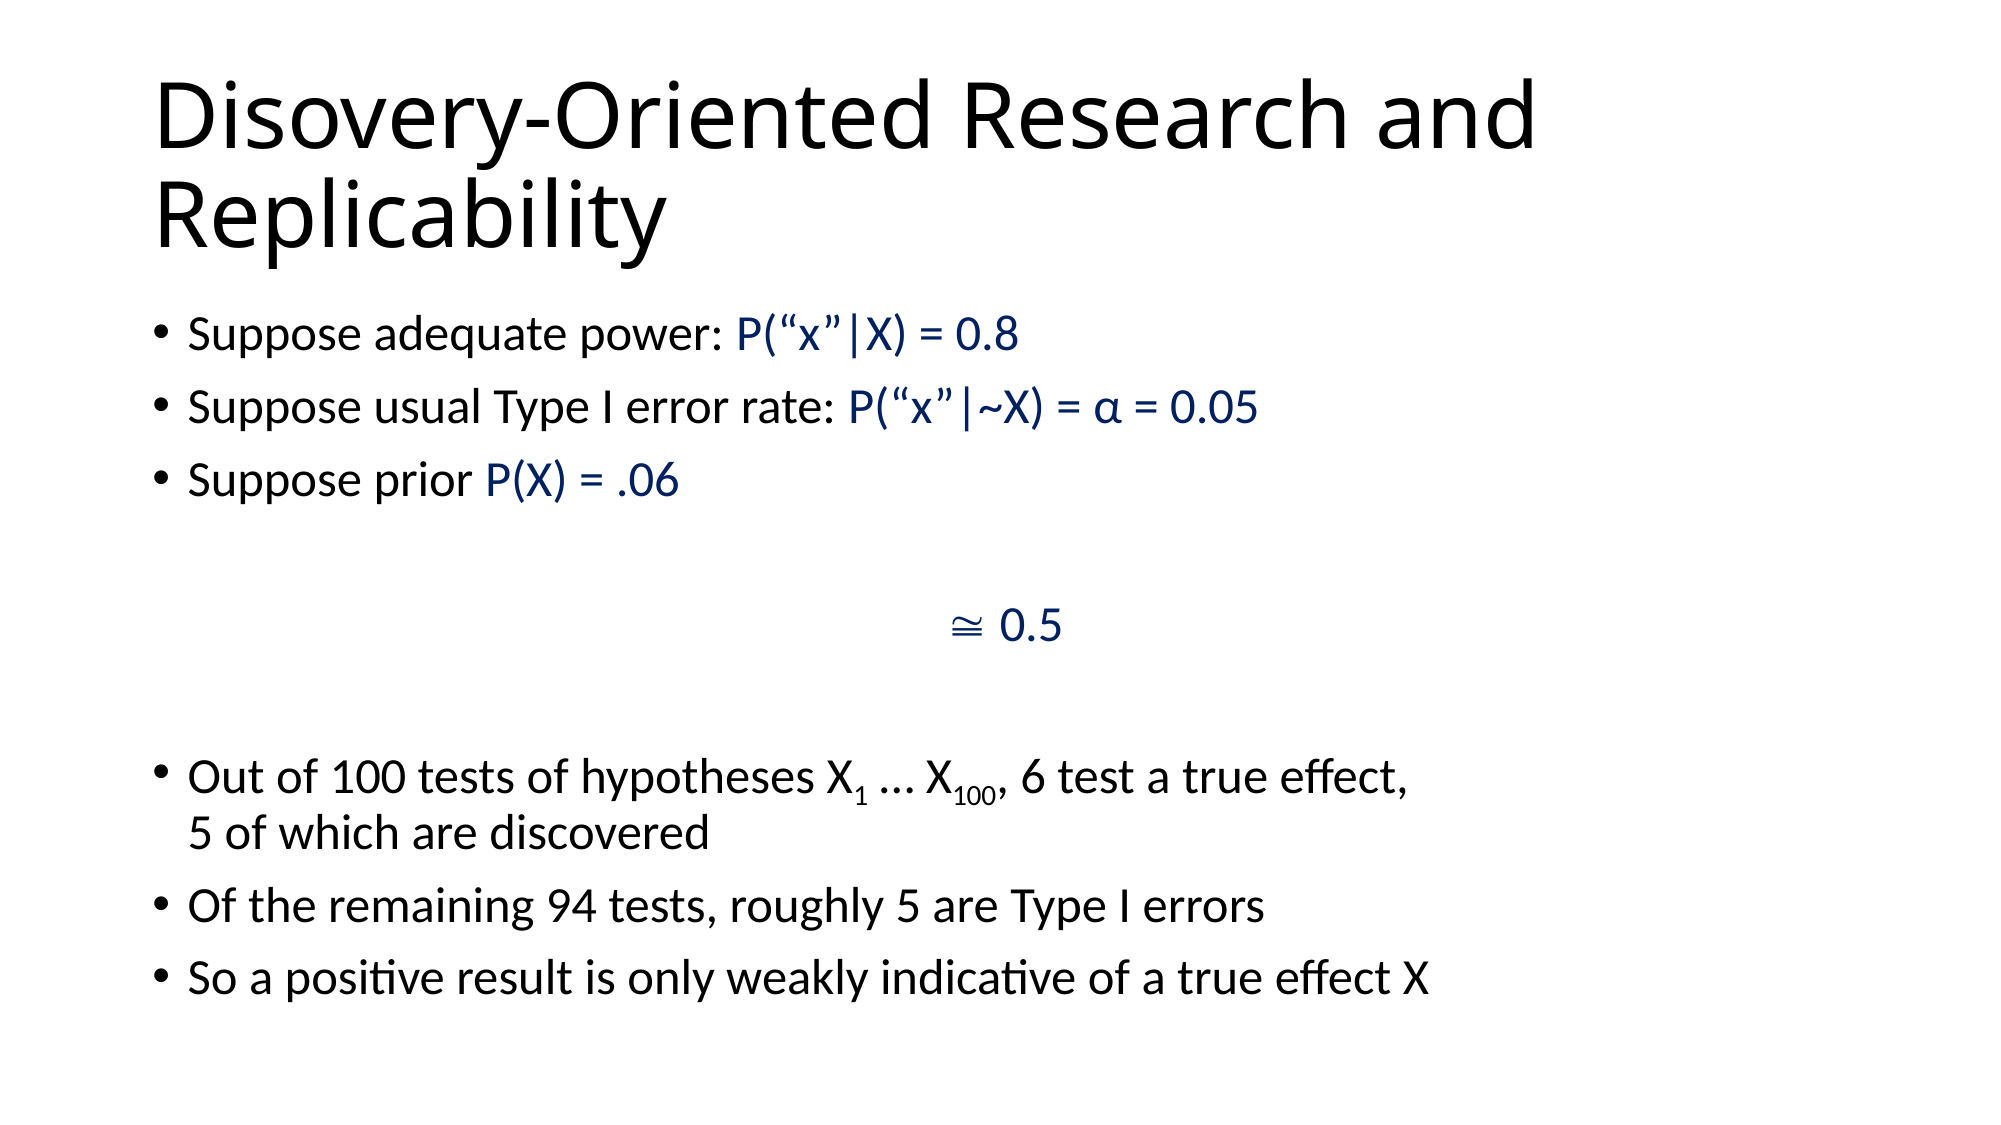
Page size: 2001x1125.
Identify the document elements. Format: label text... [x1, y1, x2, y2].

title Disovery-Oriented Research and Replicability [137, 59, 1863, 278]
